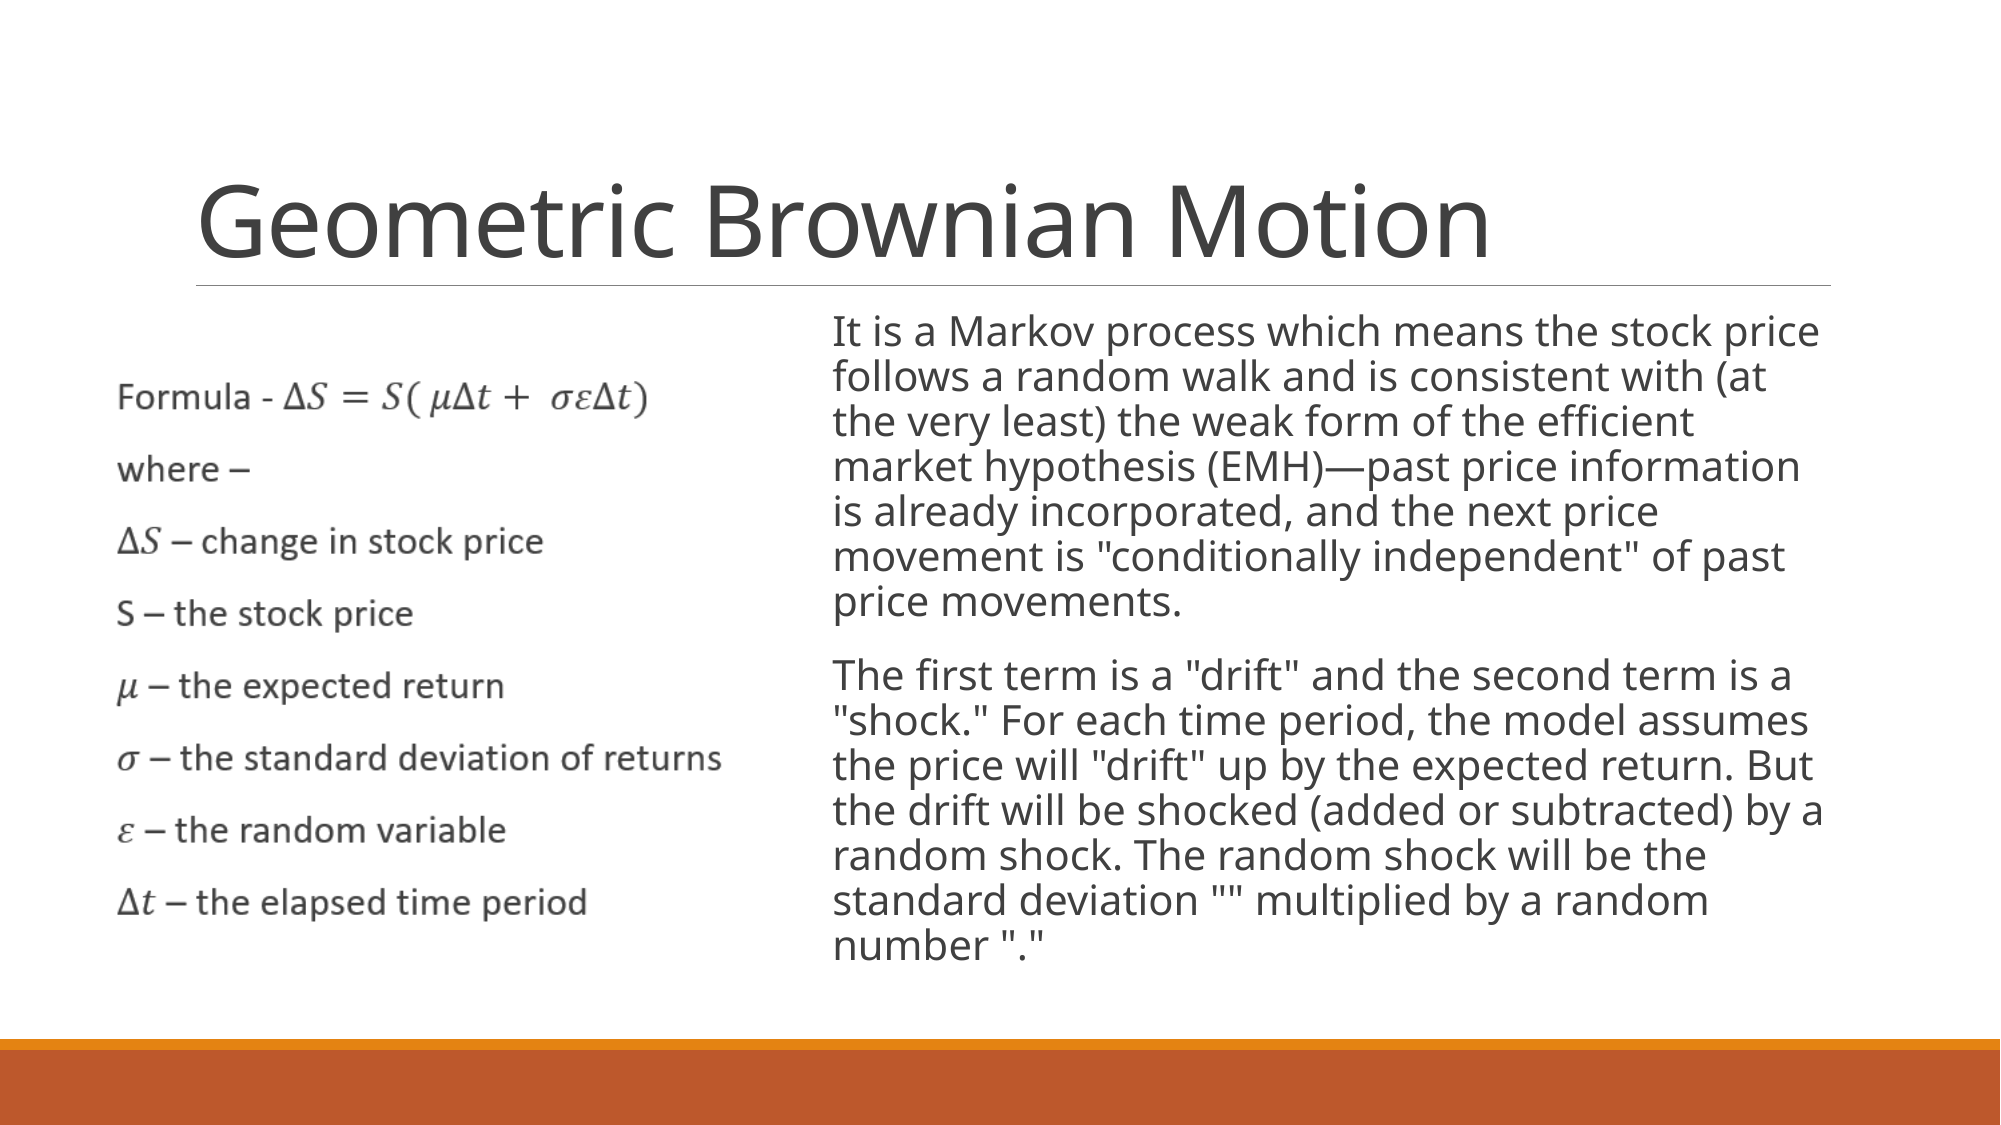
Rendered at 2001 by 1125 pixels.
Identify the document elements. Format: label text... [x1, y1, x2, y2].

picture [98, 364, 757, 927]
title Geometric Brownian Motion [180, 47, 1830, 285]
